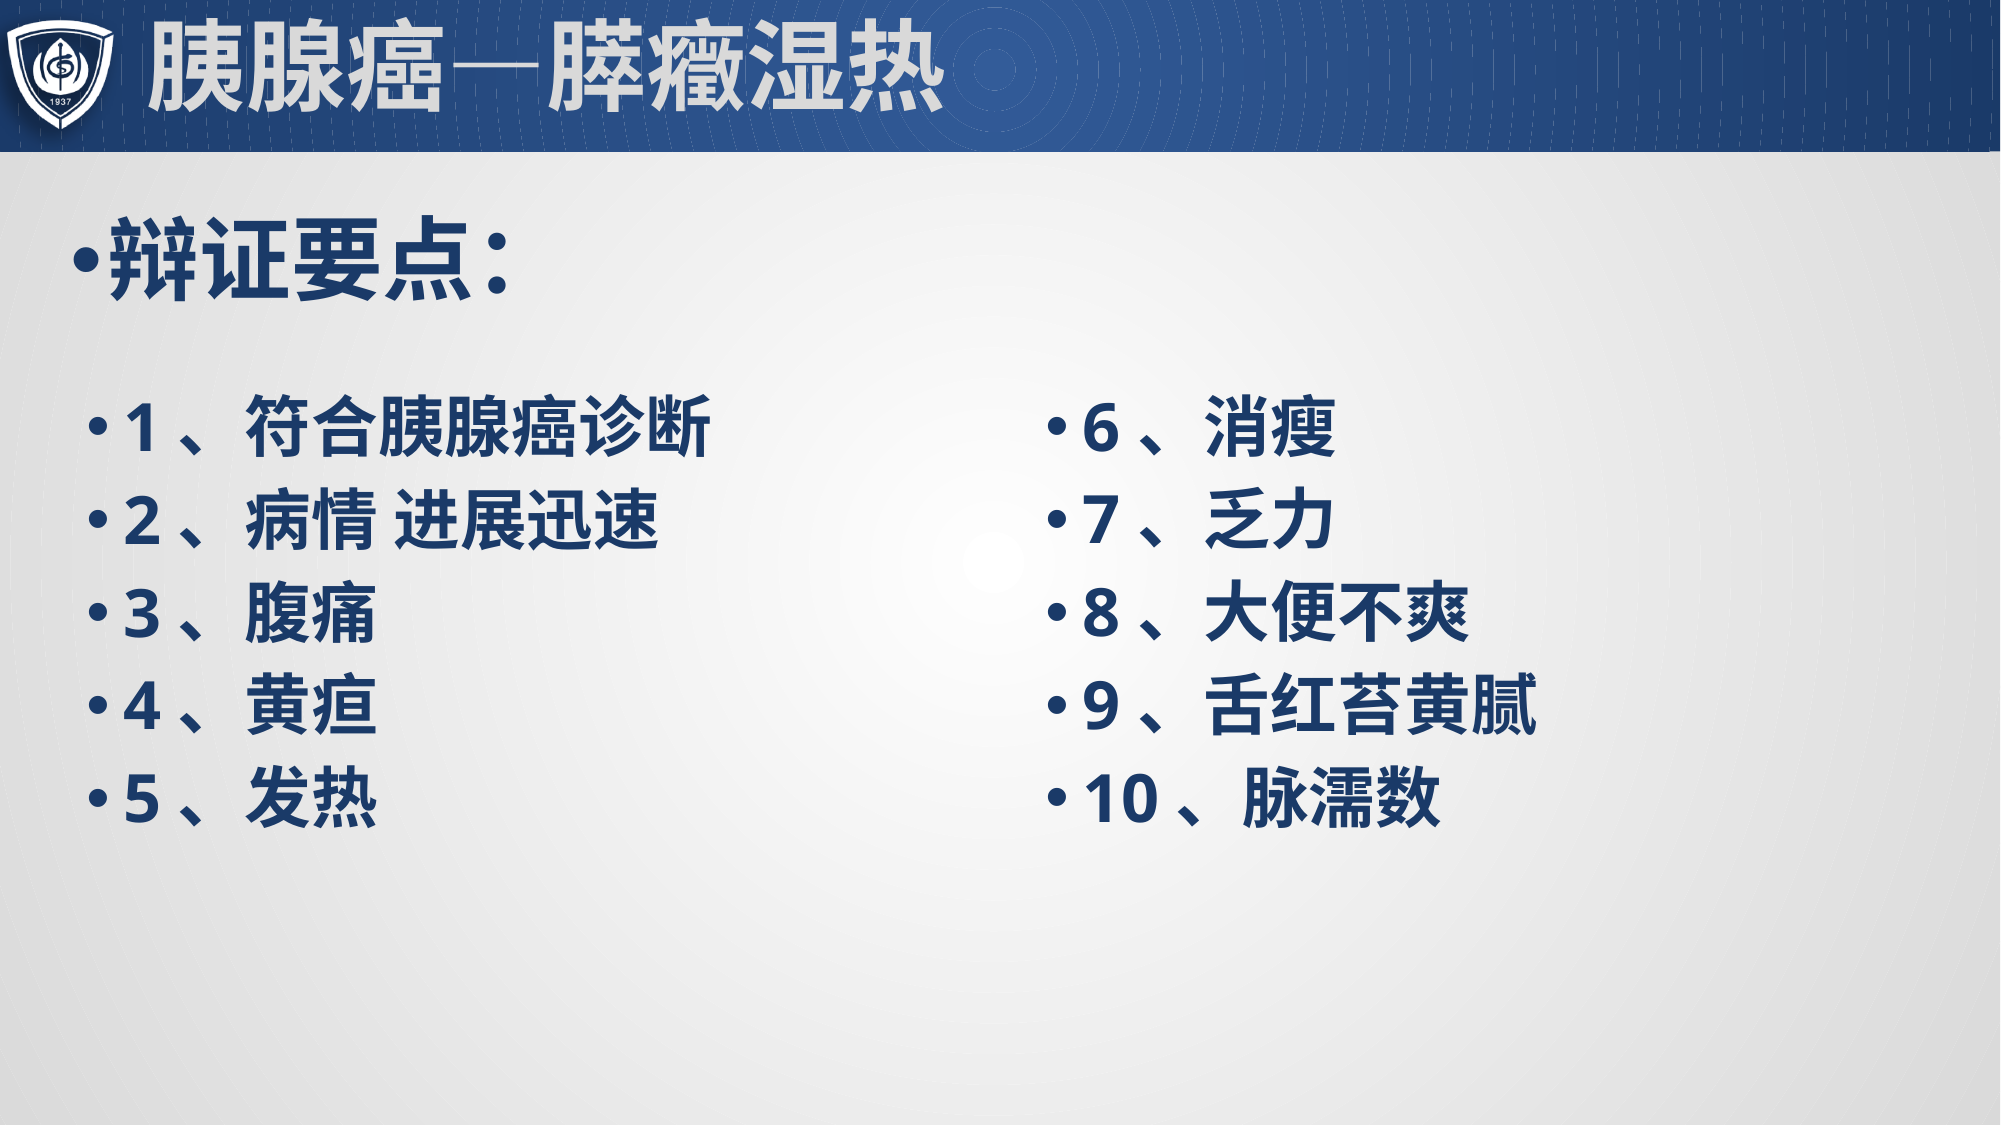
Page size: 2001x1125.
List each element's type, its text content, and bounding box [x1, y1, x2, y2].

title 胰腺癌—膵癥湿热 [130, 0, 2000, 152]
picture [0, 14, 119, 138]
list 辩证要点： [55, 206, 1945, 331]
text_box 1、符合胰腺癌诊断 2、病情 进展迅速 3、腹痛 4、黄疸 5、发热 [71, 386, 980, 1100]
text_box 6、消瘦 7、乏力 8、大便不爽 9、舌红苔黄腻 10、脉濡数 [1030, 386, 1874, 1100]
